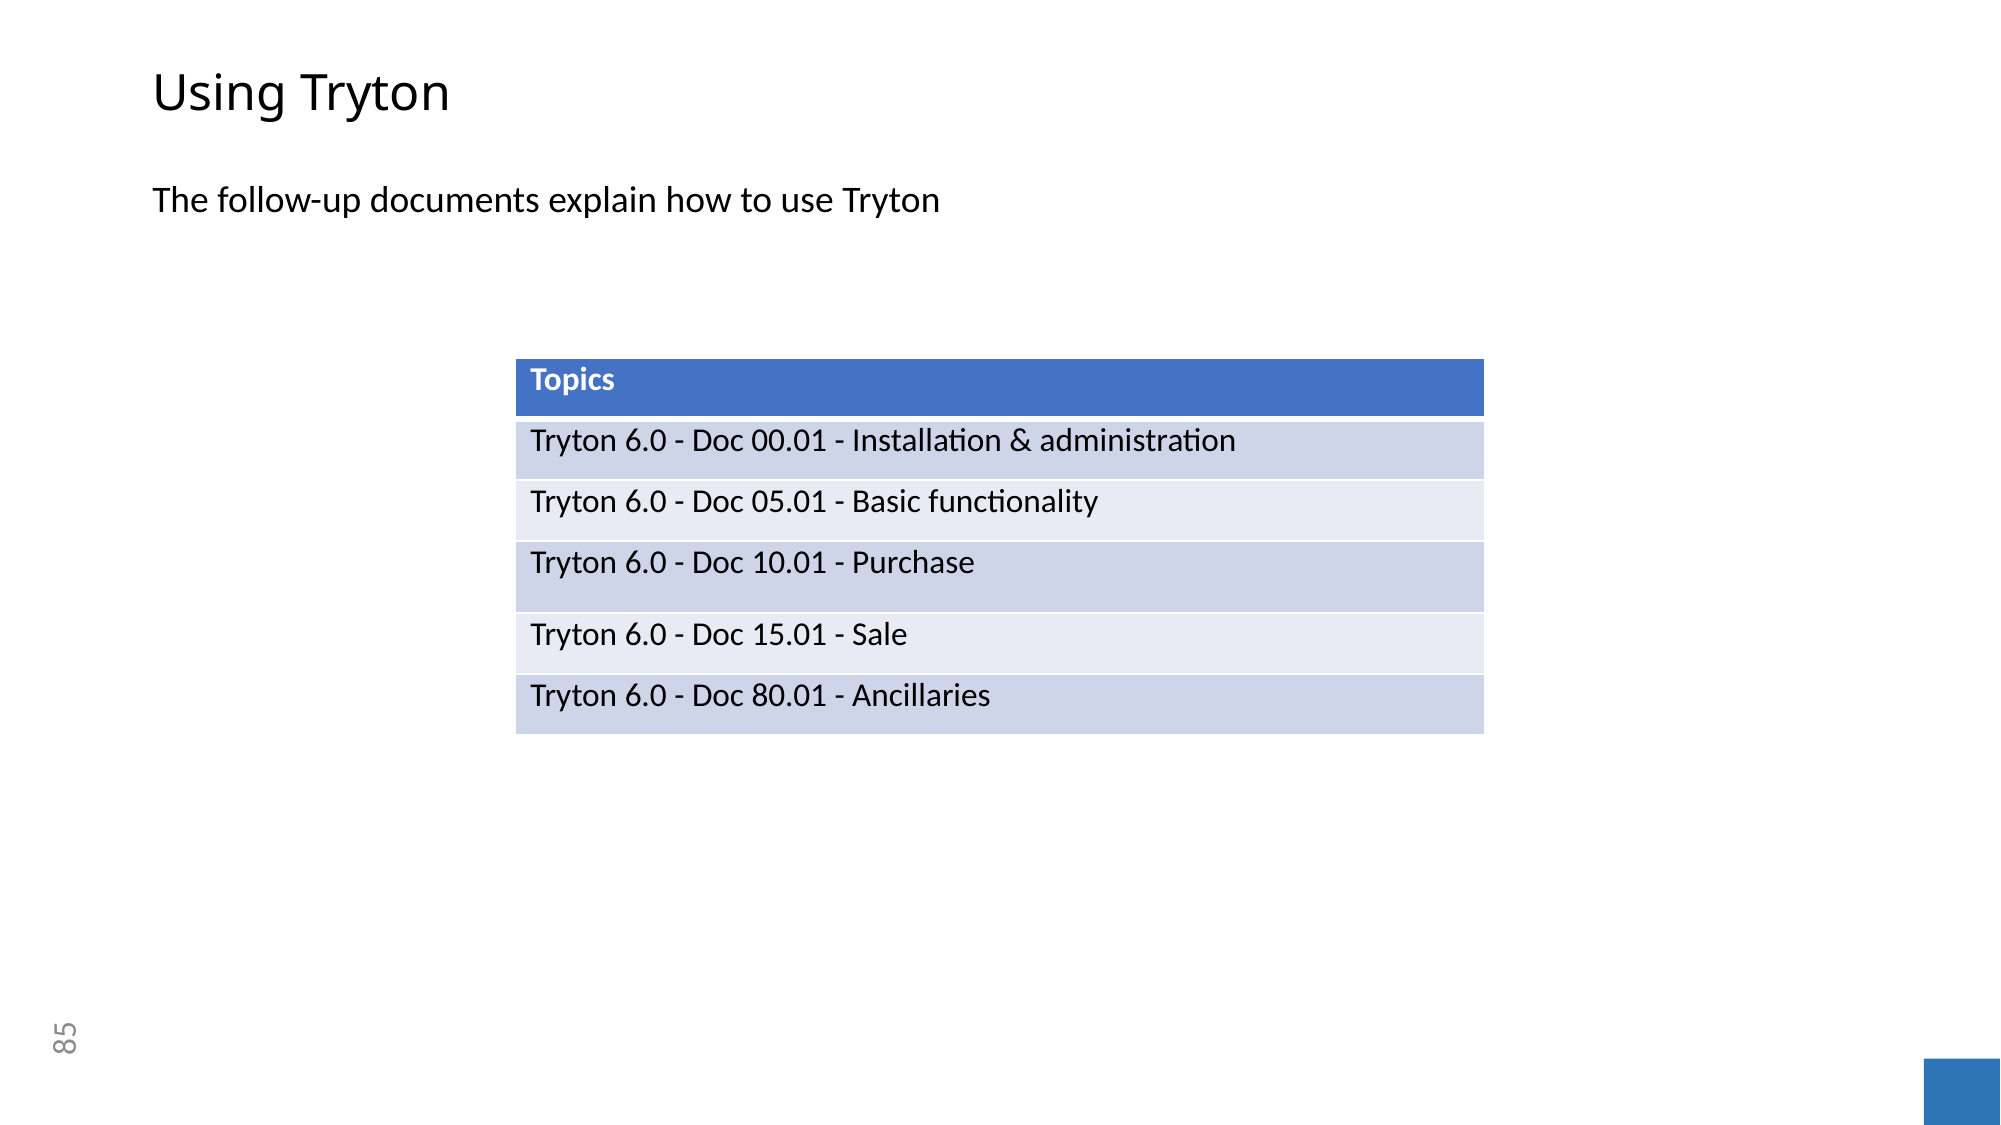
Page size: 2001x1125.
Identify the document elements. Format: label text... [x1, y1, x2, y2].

table_cell Tryton 6.0 - Doc 15.01 - Sale [516, 614, 1484, 673]
text_box The follow-up documents explain how to use Tryton [137, 167, 1630, 228]
table_cell Tryton 6.0 - Doc 80.01 - Ancillaries [516, 675, 1484, 734]
slide_number 85 [32, 969, 93, 1108]
title Using Tryton [137, 59, 1863, 136]
table_cell Tryton 6.0 - Doc 10.01 - Purchase [516, 542, 1484, 612]
table_cell Tryton 6.0 - Doc 00.01 - Installation & administration [516, 422, 1484, 479]
table_header Topics [516, 359, 1484, 416]
table_cell Tryton 6.0 - Doc 05.01 - Basic functionality [516, 481, 1484, 540]
text_box [1923, 1058, 2000, 1125]
